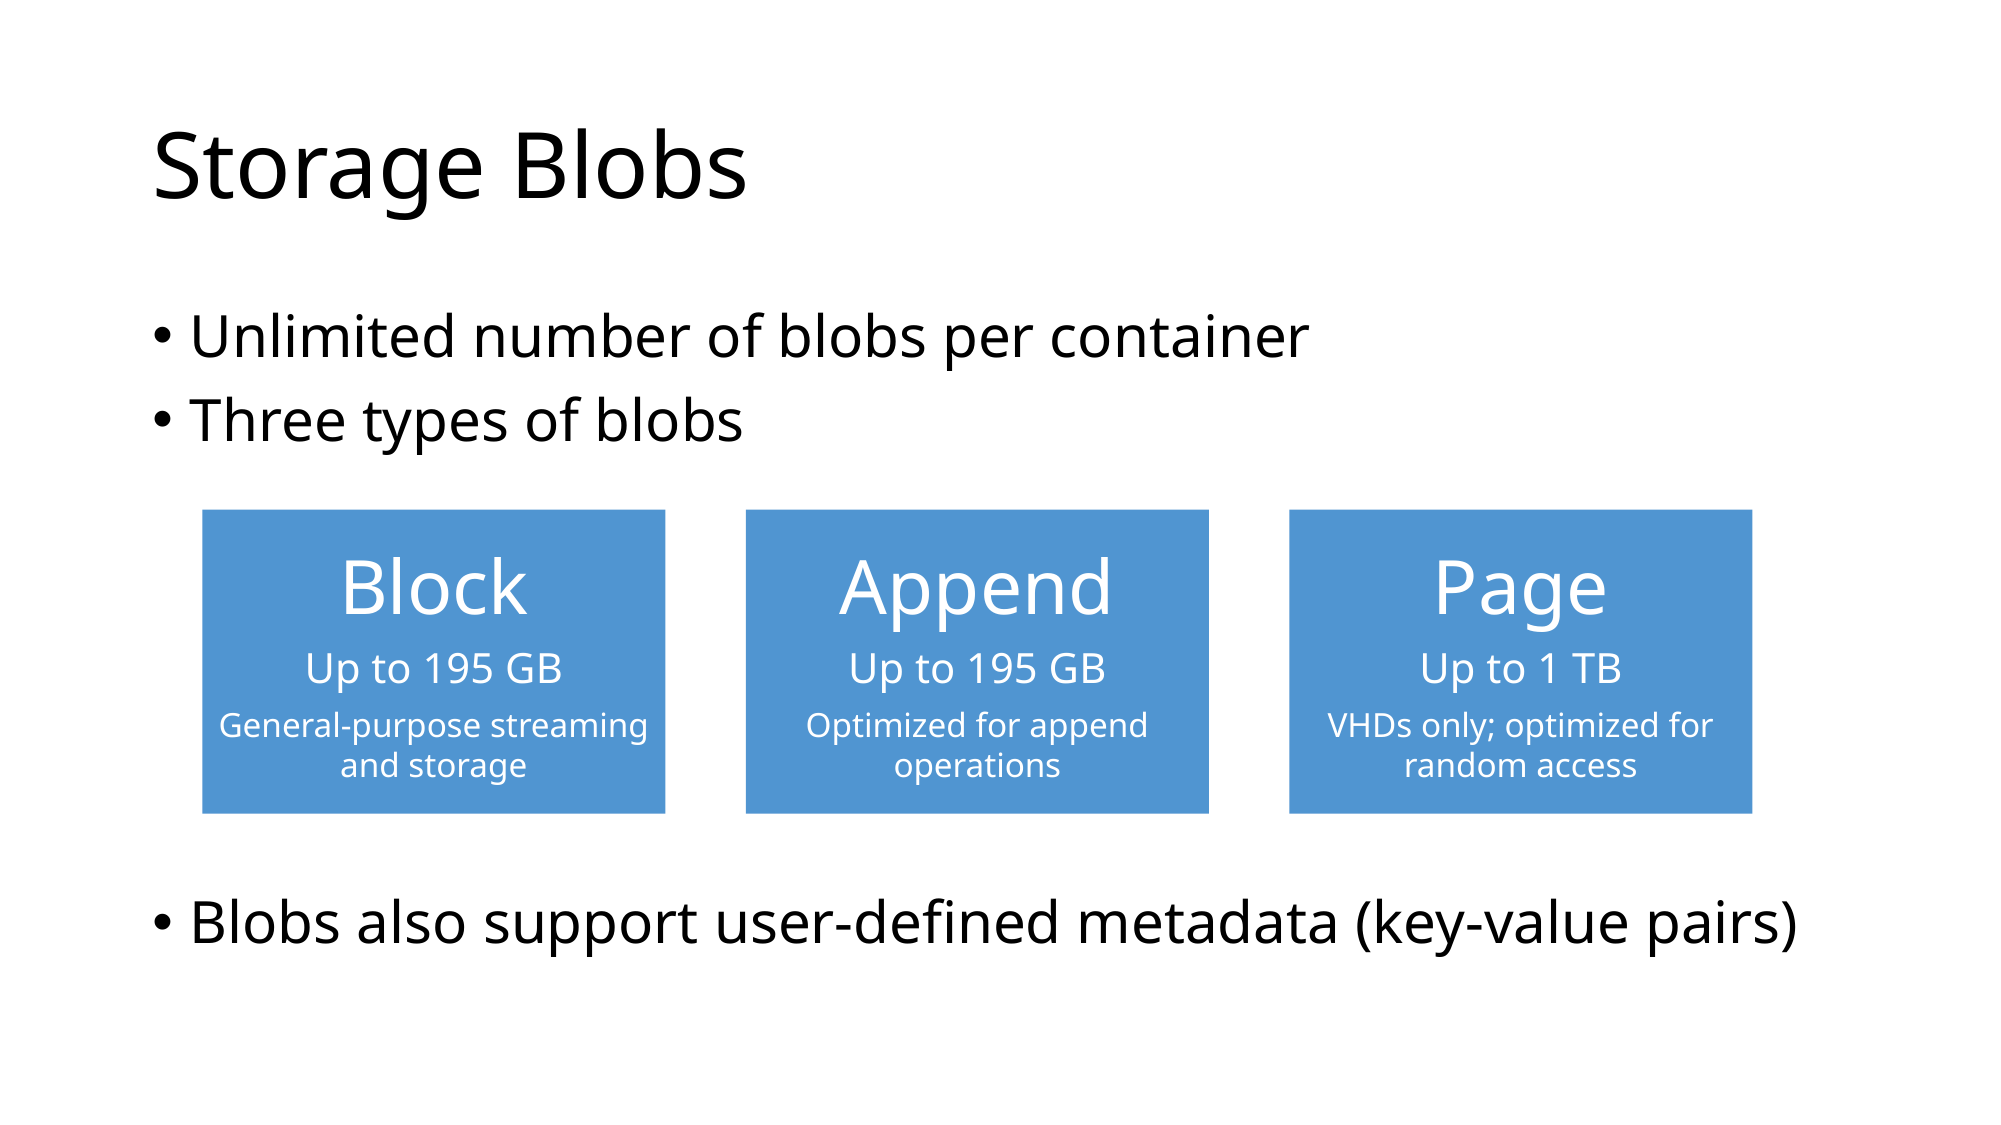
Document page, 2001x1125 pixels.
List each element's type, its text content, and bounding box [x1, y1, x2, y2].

text_box Block Up to 195 GB General-purpose streaming and storage [201, 509, 666, 815]
title Storage Blobs [137, 59, 1863, 278]
text_box Page Up to 1 TB VHDs only; optimized for random access [1288, 509, 1753, 815]
list Unlimited number of blobs per container Three types of blobs Blobs also support user-defined metadata (key-value pairs) [137, 299, 1863, 1014]
text_box Append Up to 195 GB Optimized for append operations [745, 509, 1210, 815]
